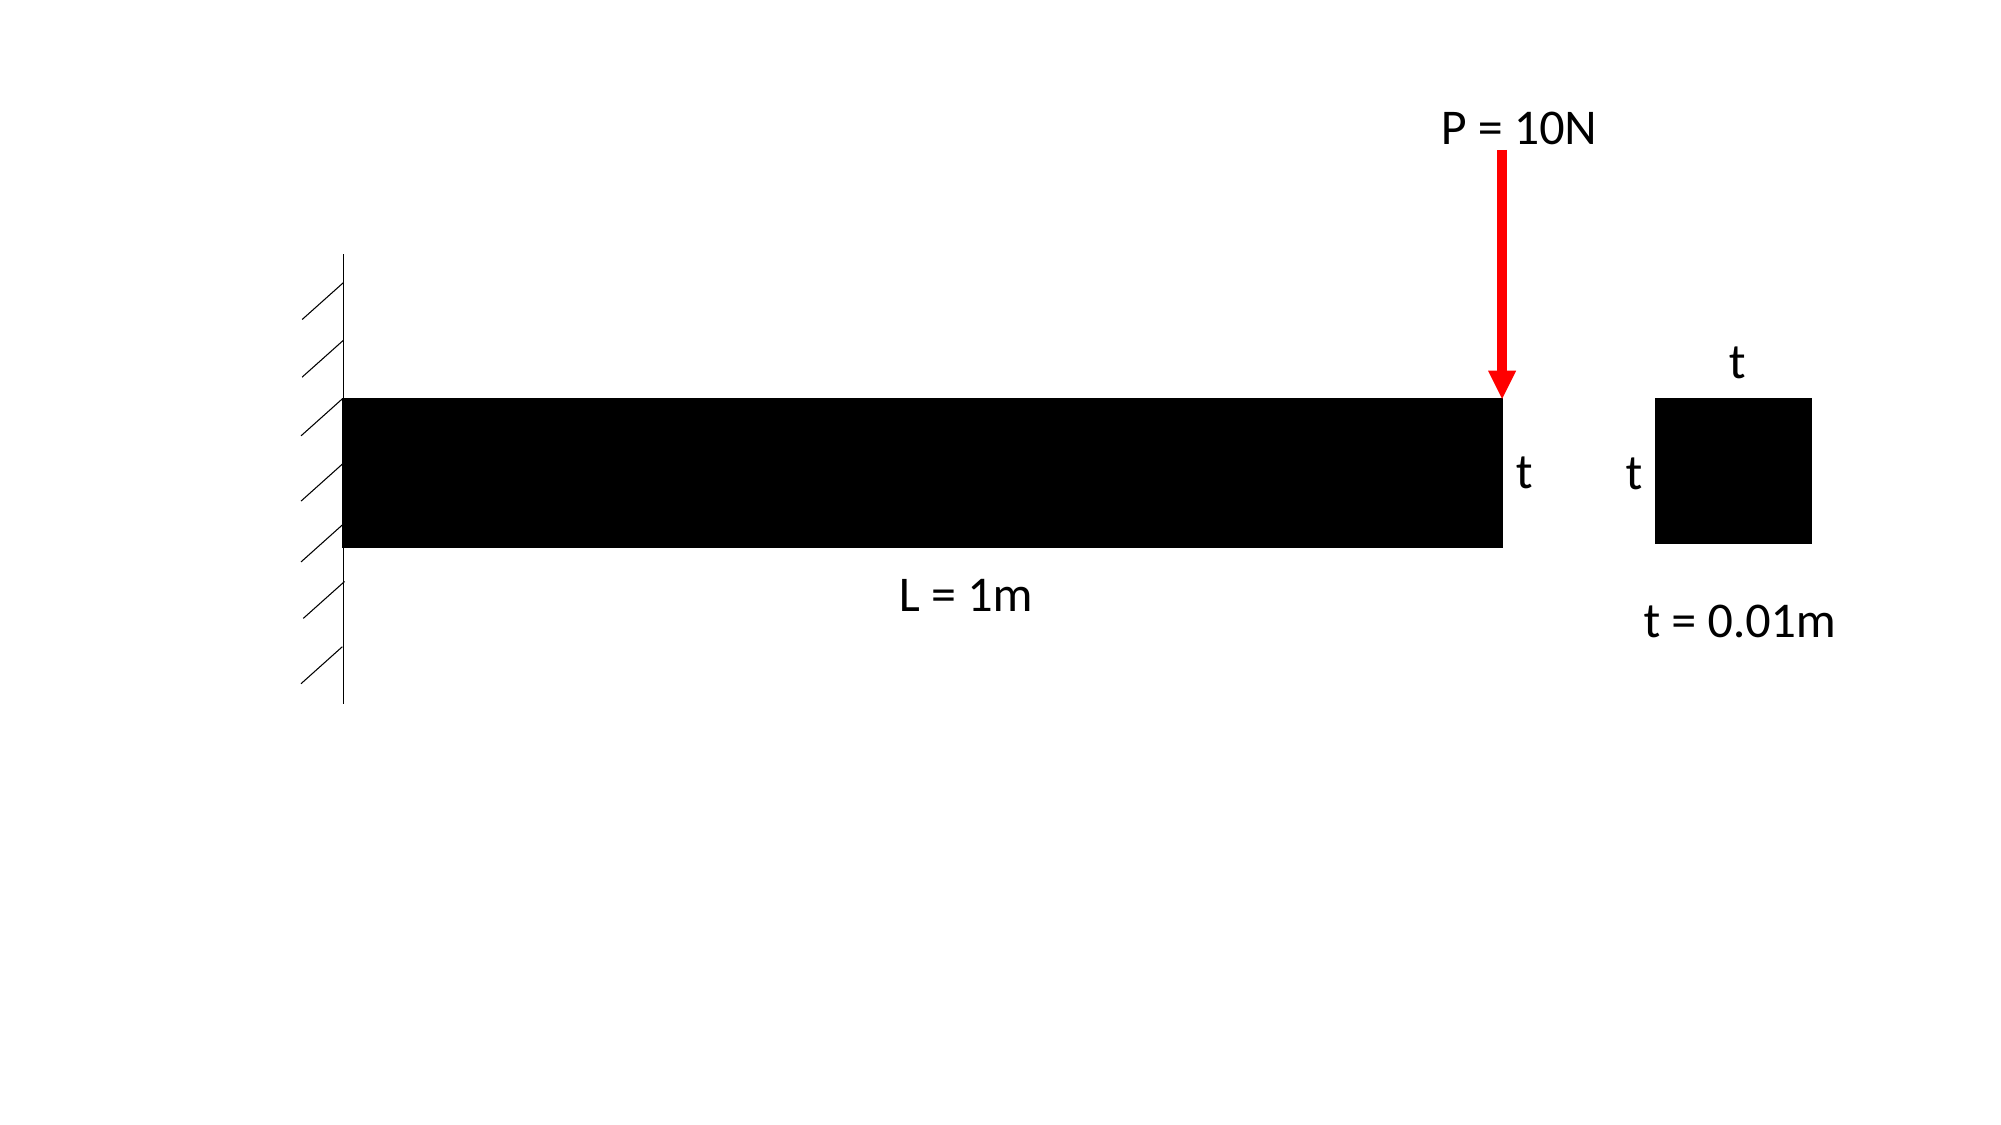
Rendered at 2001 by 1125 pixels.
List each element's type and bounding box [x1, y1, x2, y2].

text_box [301, 86, 1911, 705]
